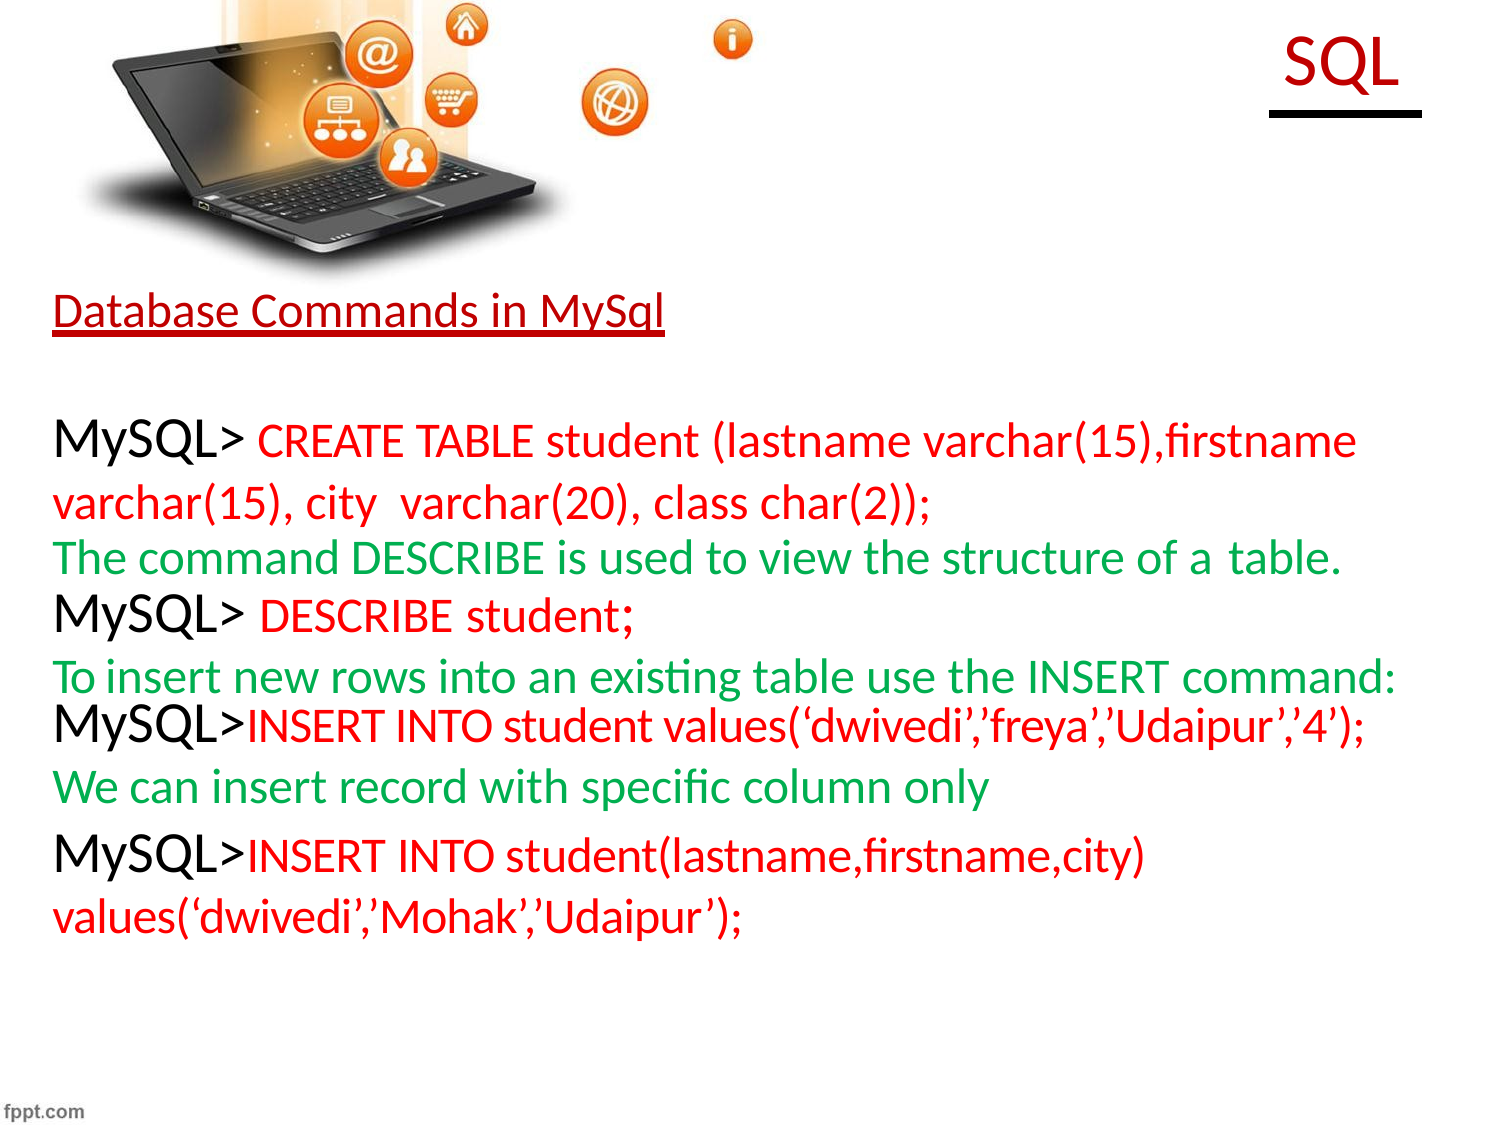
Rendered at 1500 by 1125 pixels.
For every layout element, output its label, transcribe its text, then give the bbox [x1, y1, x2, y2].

text_box Database Commands in MySql MySQL> CREATE TABLE student (lastname varchar(15),firstname varchar(15), city varchar(20), class char(2)); The command DESCRIBE is used to view the structure of a table. MySQL> DESCRIBE student; To insert new rows into an existing table use the INSERT command: MySQL>INSERT INTO student values(‘dwivedi’,’freya’,’Udaipur’,’4’); We can insert record with specific column only MySQL>INSERT INTO student(lastname,firstname,city) values(‘dwivedi’,’Mohak’,’Udaipur’); [50, 275, 1450, 944]
picture [0, 0, 767, 1125]
title SQL [97, 8, 1403, 199]
